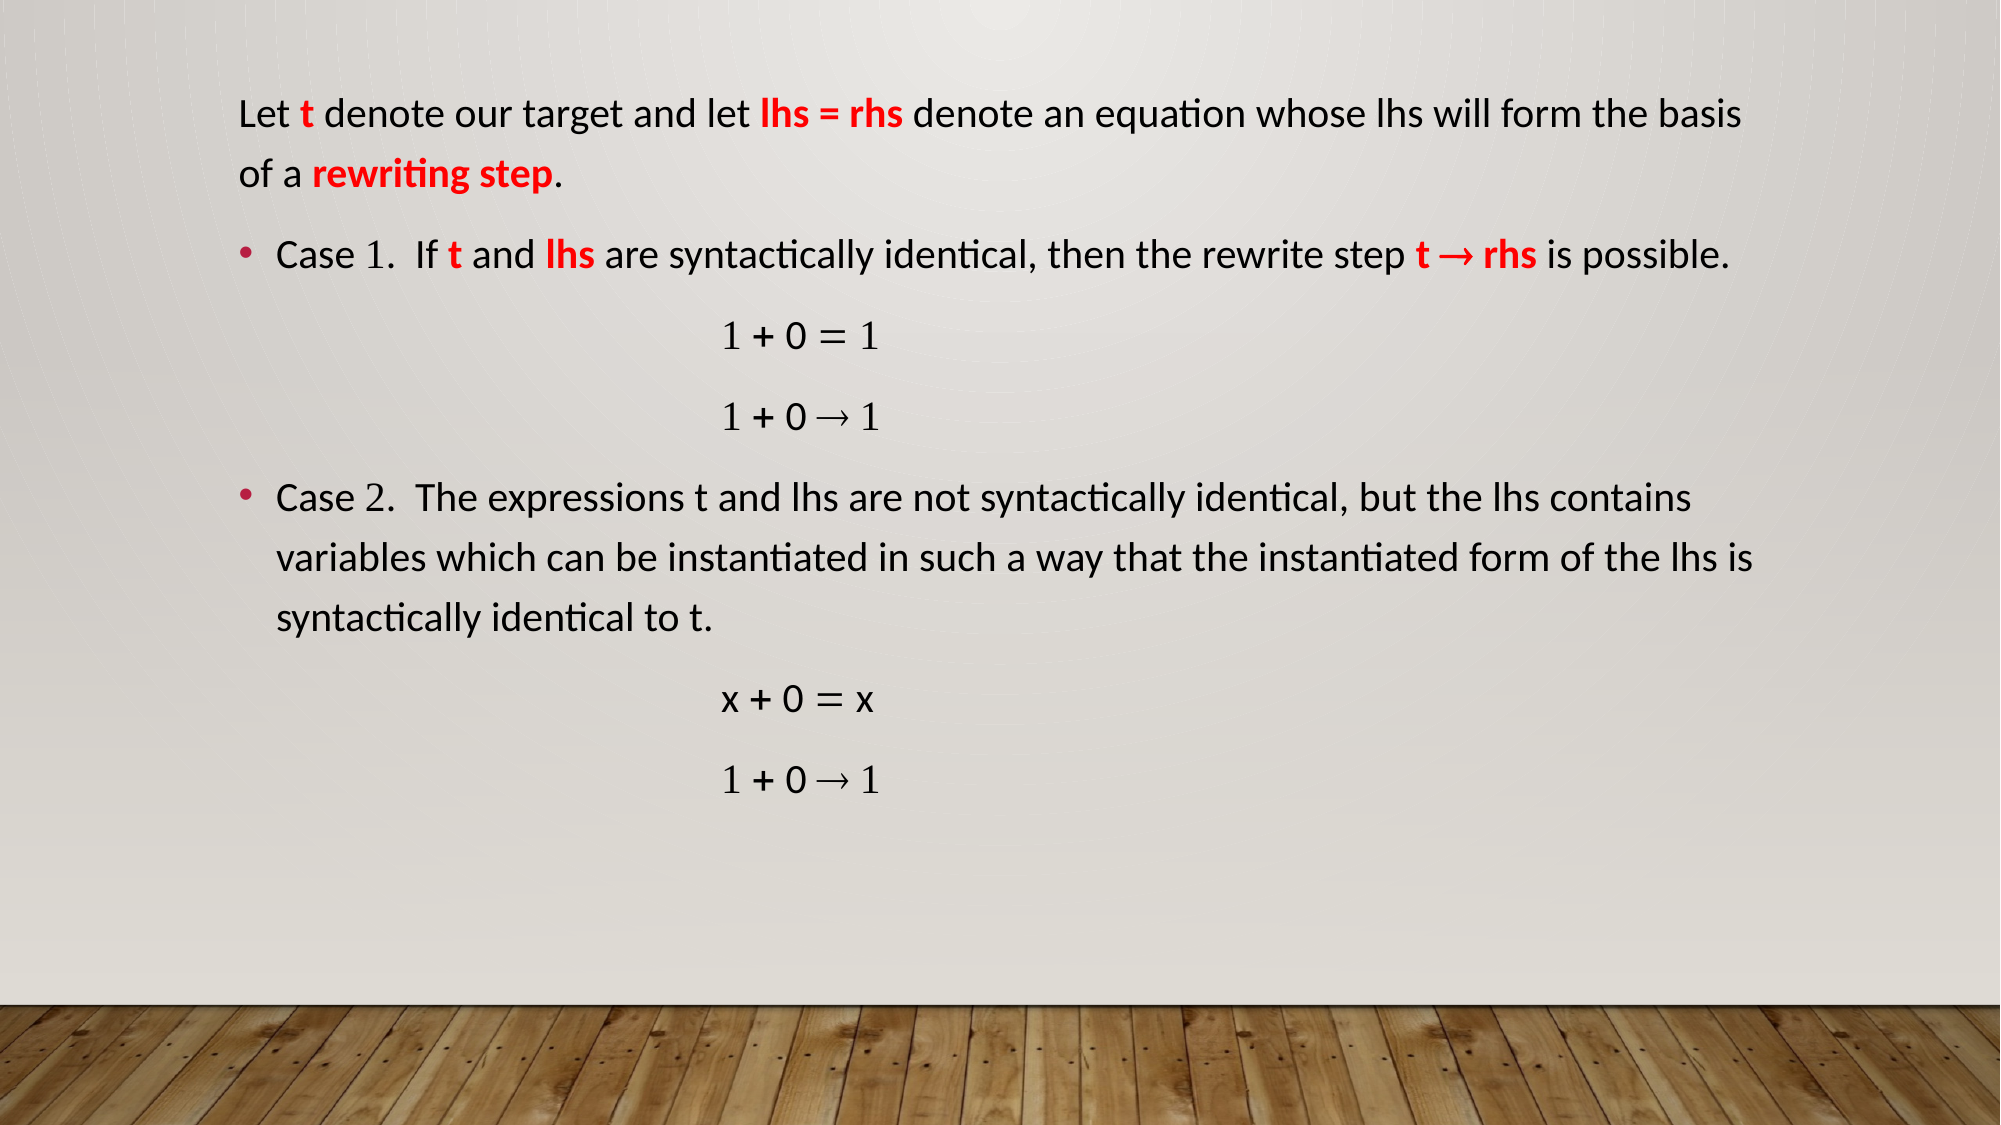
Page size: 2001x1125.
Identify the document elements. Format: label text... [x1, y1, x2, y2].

list Let t denote our target and let lhs = rhs denote an equation whose lhs will form the basis of a rewriting step. Case . If t and lhs are syntactically identical, then the rewrite step t  rhs is possible.   0     0   Case . The expressions t and lhs are not syntactically identical, but the lhs contains variables which can be instantiated in such a way that the instantiated form of the lhs is syntactically identical to t. x  0  x   0   [223, 68, 1799, 907]
picture [0, 1005, 2000, 1125]
